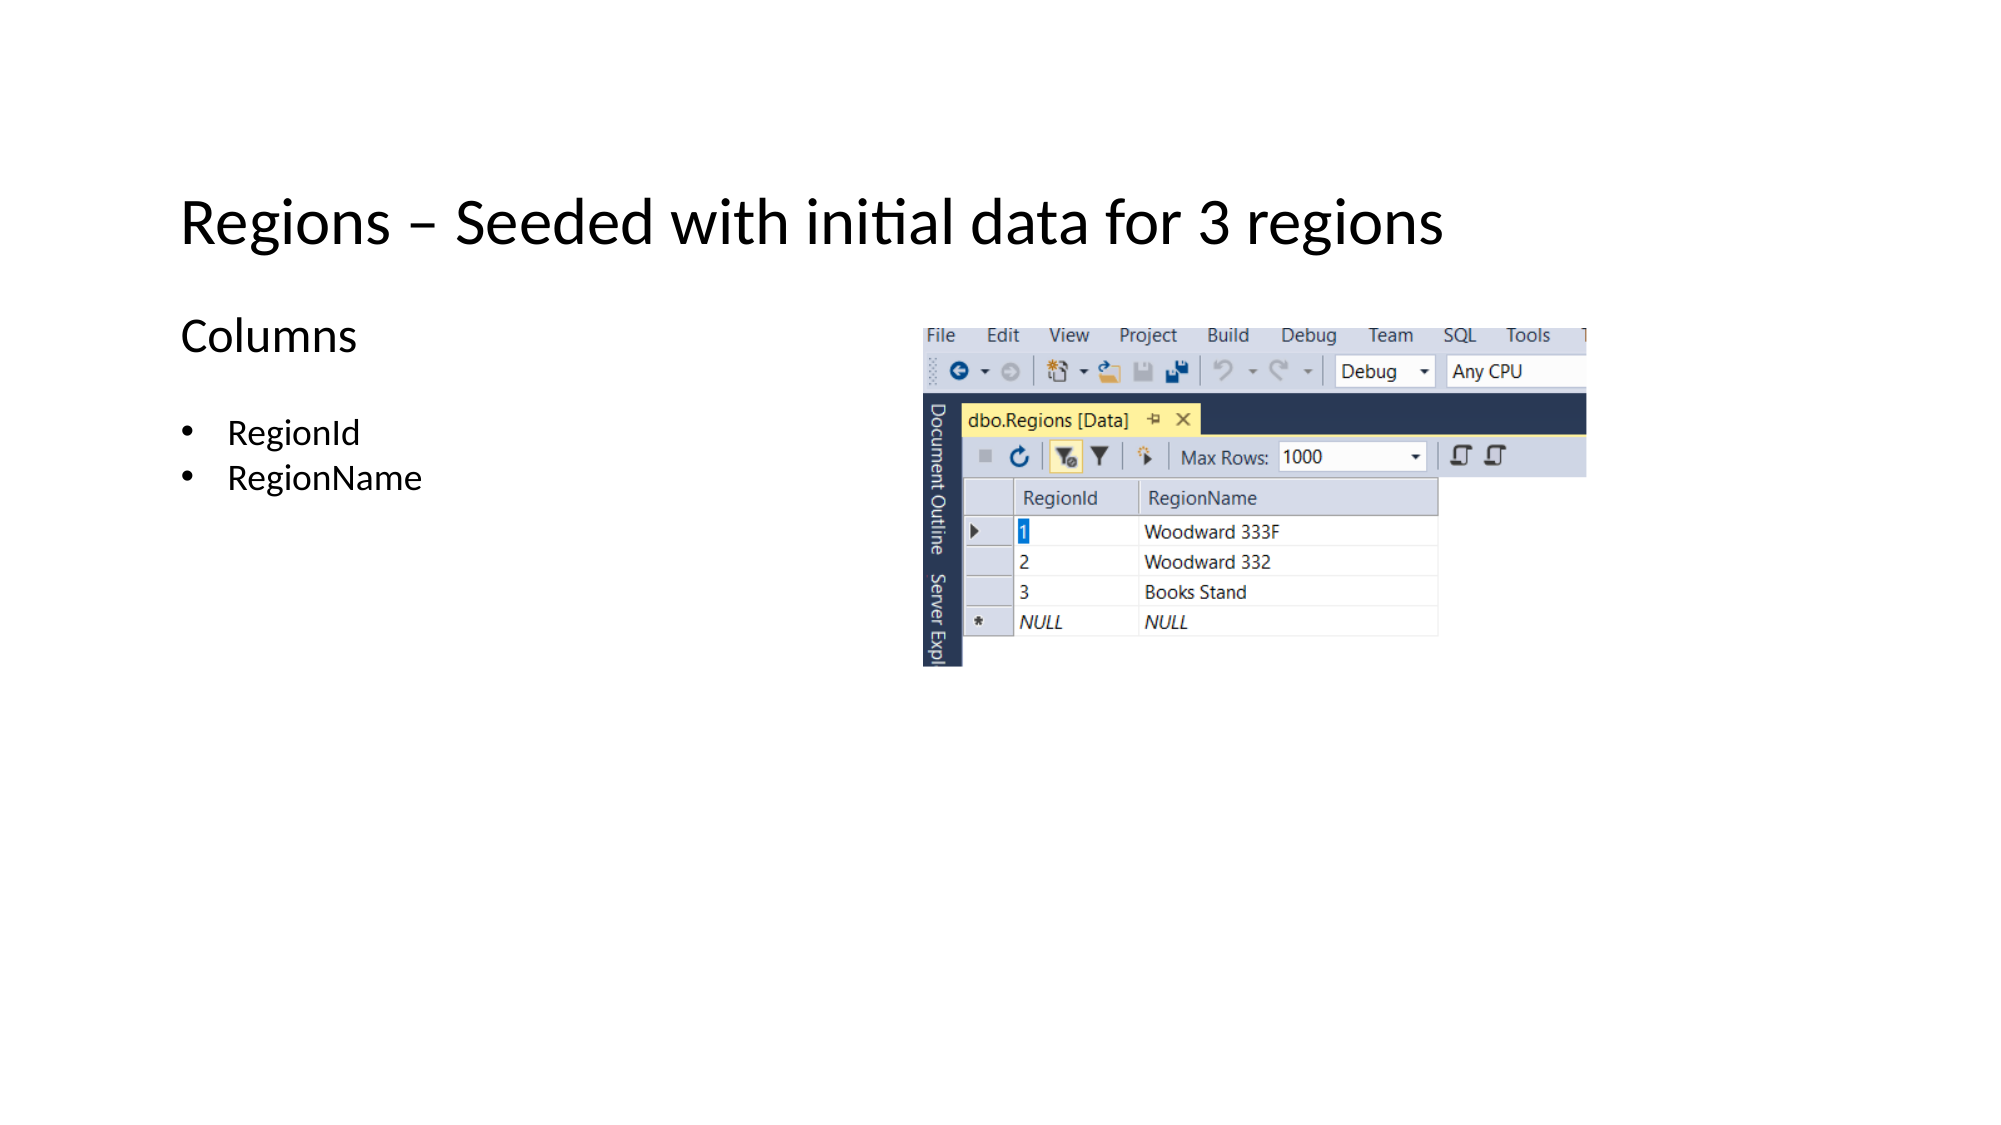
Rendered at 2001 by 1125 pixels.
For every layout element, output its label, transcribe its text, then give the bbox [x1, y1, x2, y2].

picture [923, 328, 1589, 683]
text_box Regions – Seeded with initial data for 3 regions Columns RegionId RegionName [166, 170, 1846, 505]
